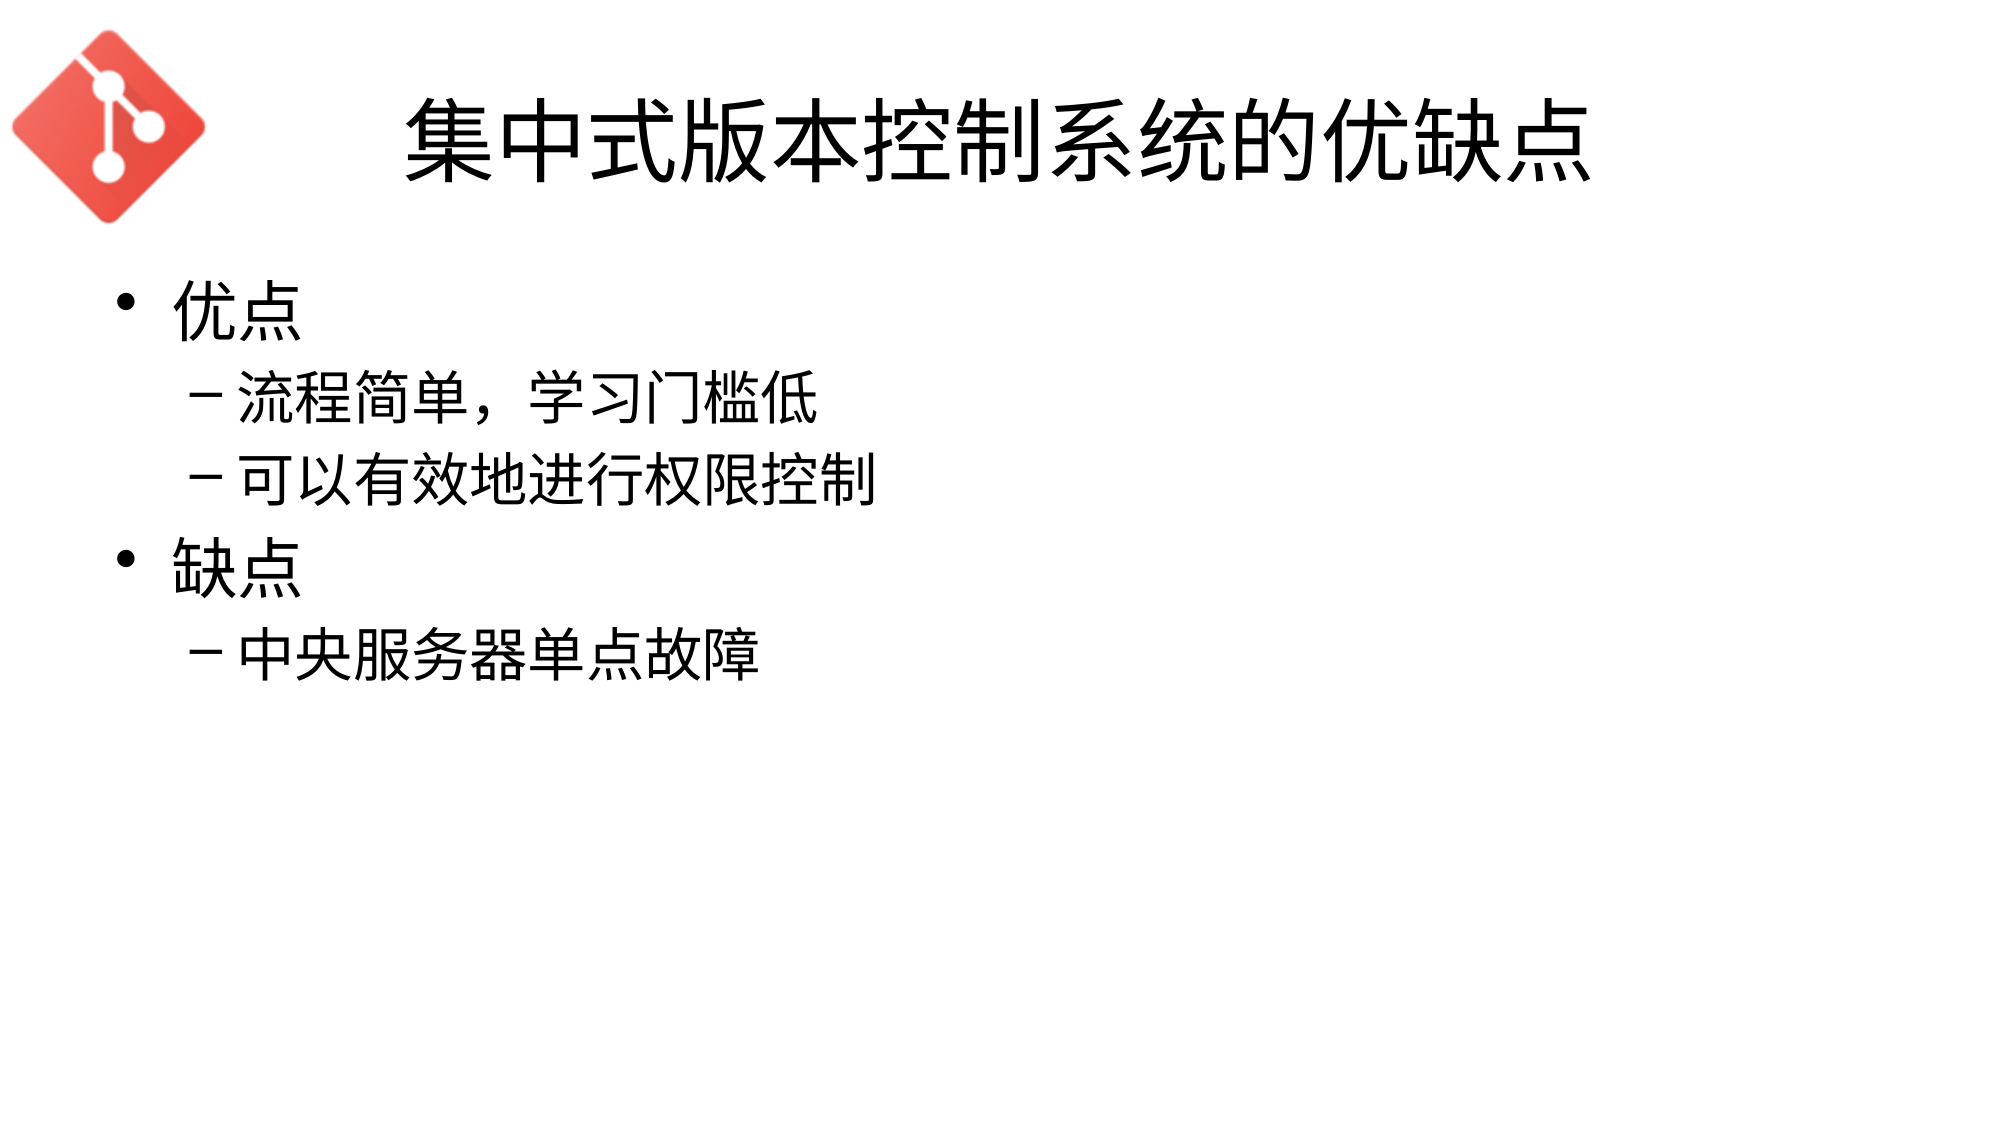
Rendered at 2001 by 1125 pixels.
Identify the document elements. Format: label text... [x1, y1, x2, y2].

list 优点 流程简单，学习门槛低 可以有效地进行权限控制 缺点 中央服务器单点故障 [99, 262, 1901, 1006]
picture [3, 21, 215, 233]
title 集中式版本控制系统的优缺点 [99, 44, 1901, 233]
